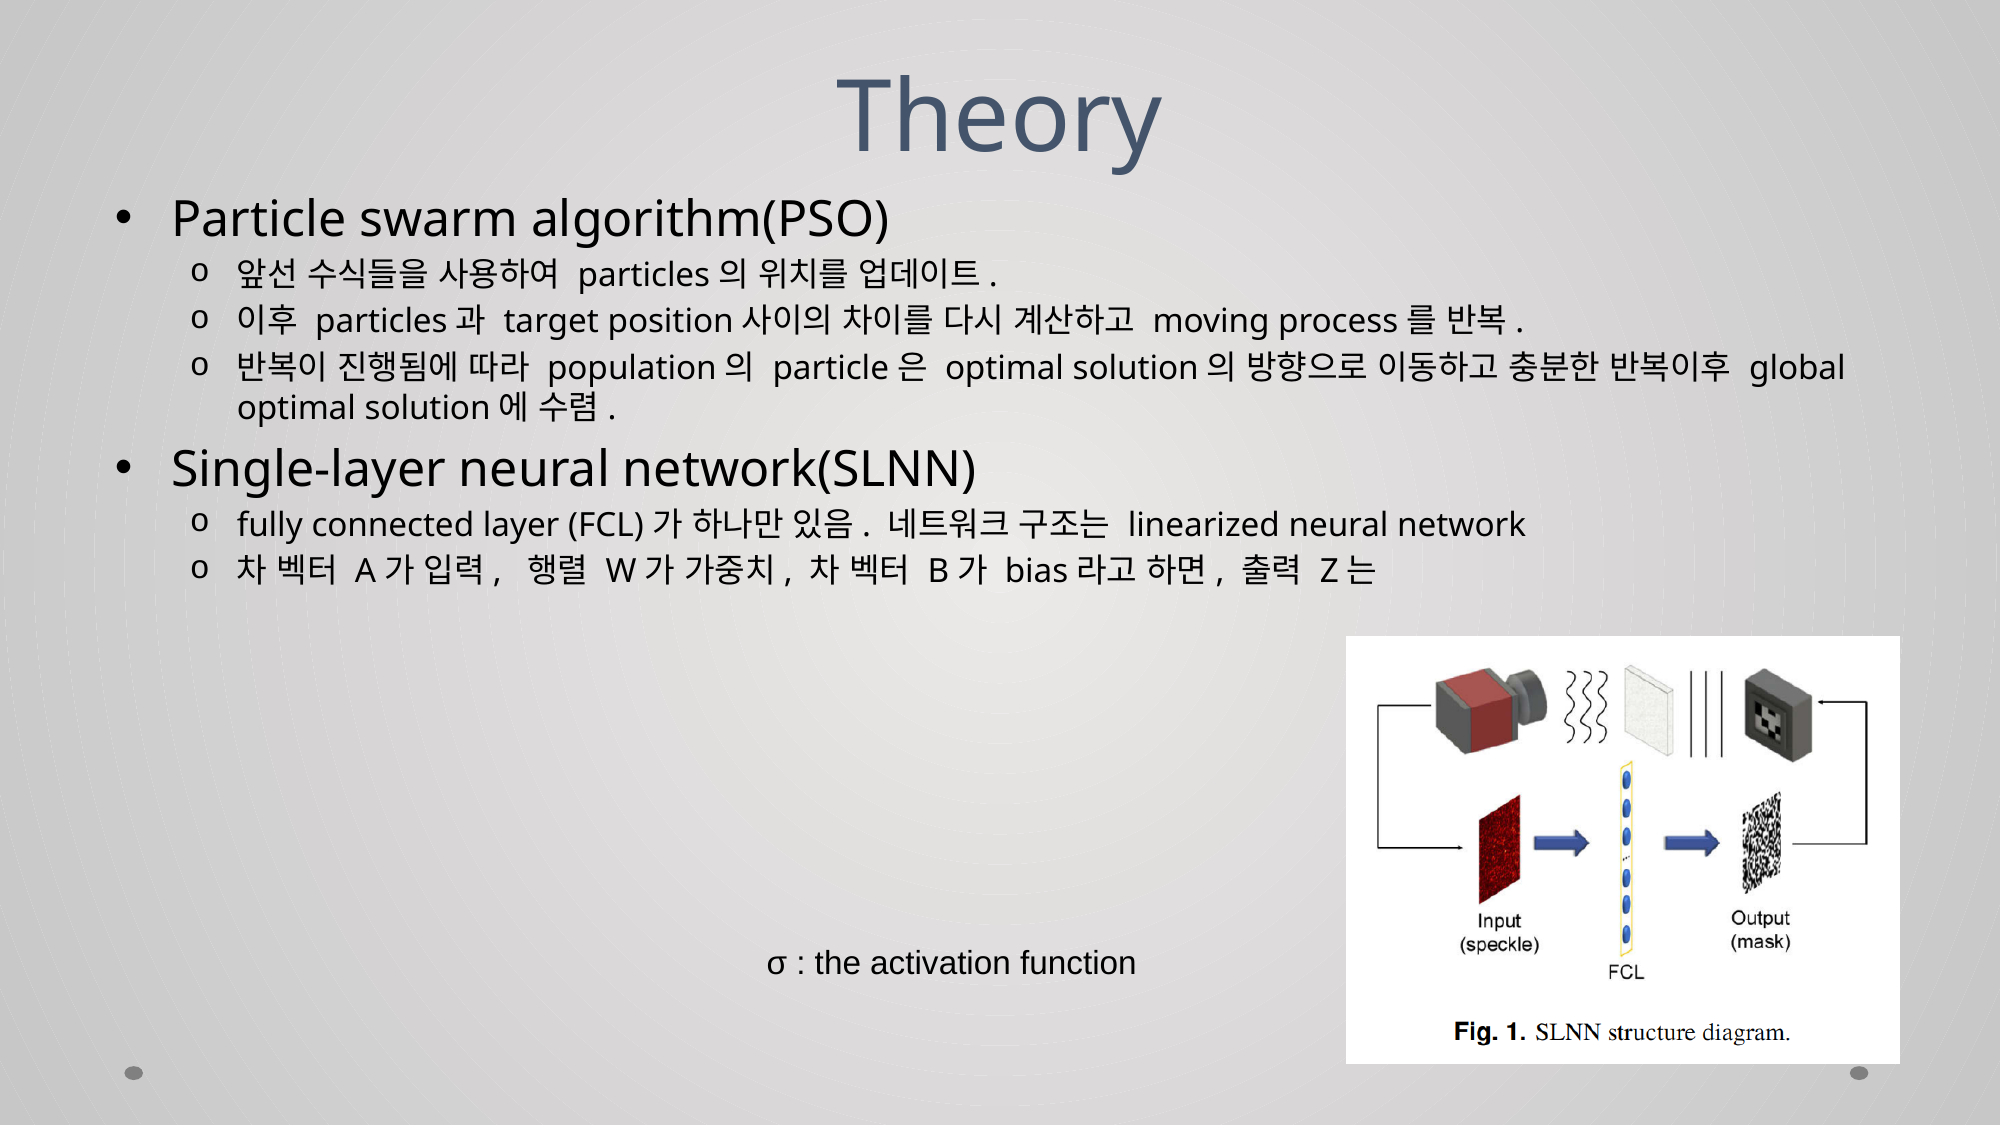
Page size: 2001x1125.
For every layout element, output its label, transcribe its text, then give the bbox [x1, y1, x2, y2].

text_box σ : the activation function [751, 933, 1179, 989]
picture [1346, 636, 1900, 1064]
title Theory [99, 0, 1900, 179]
